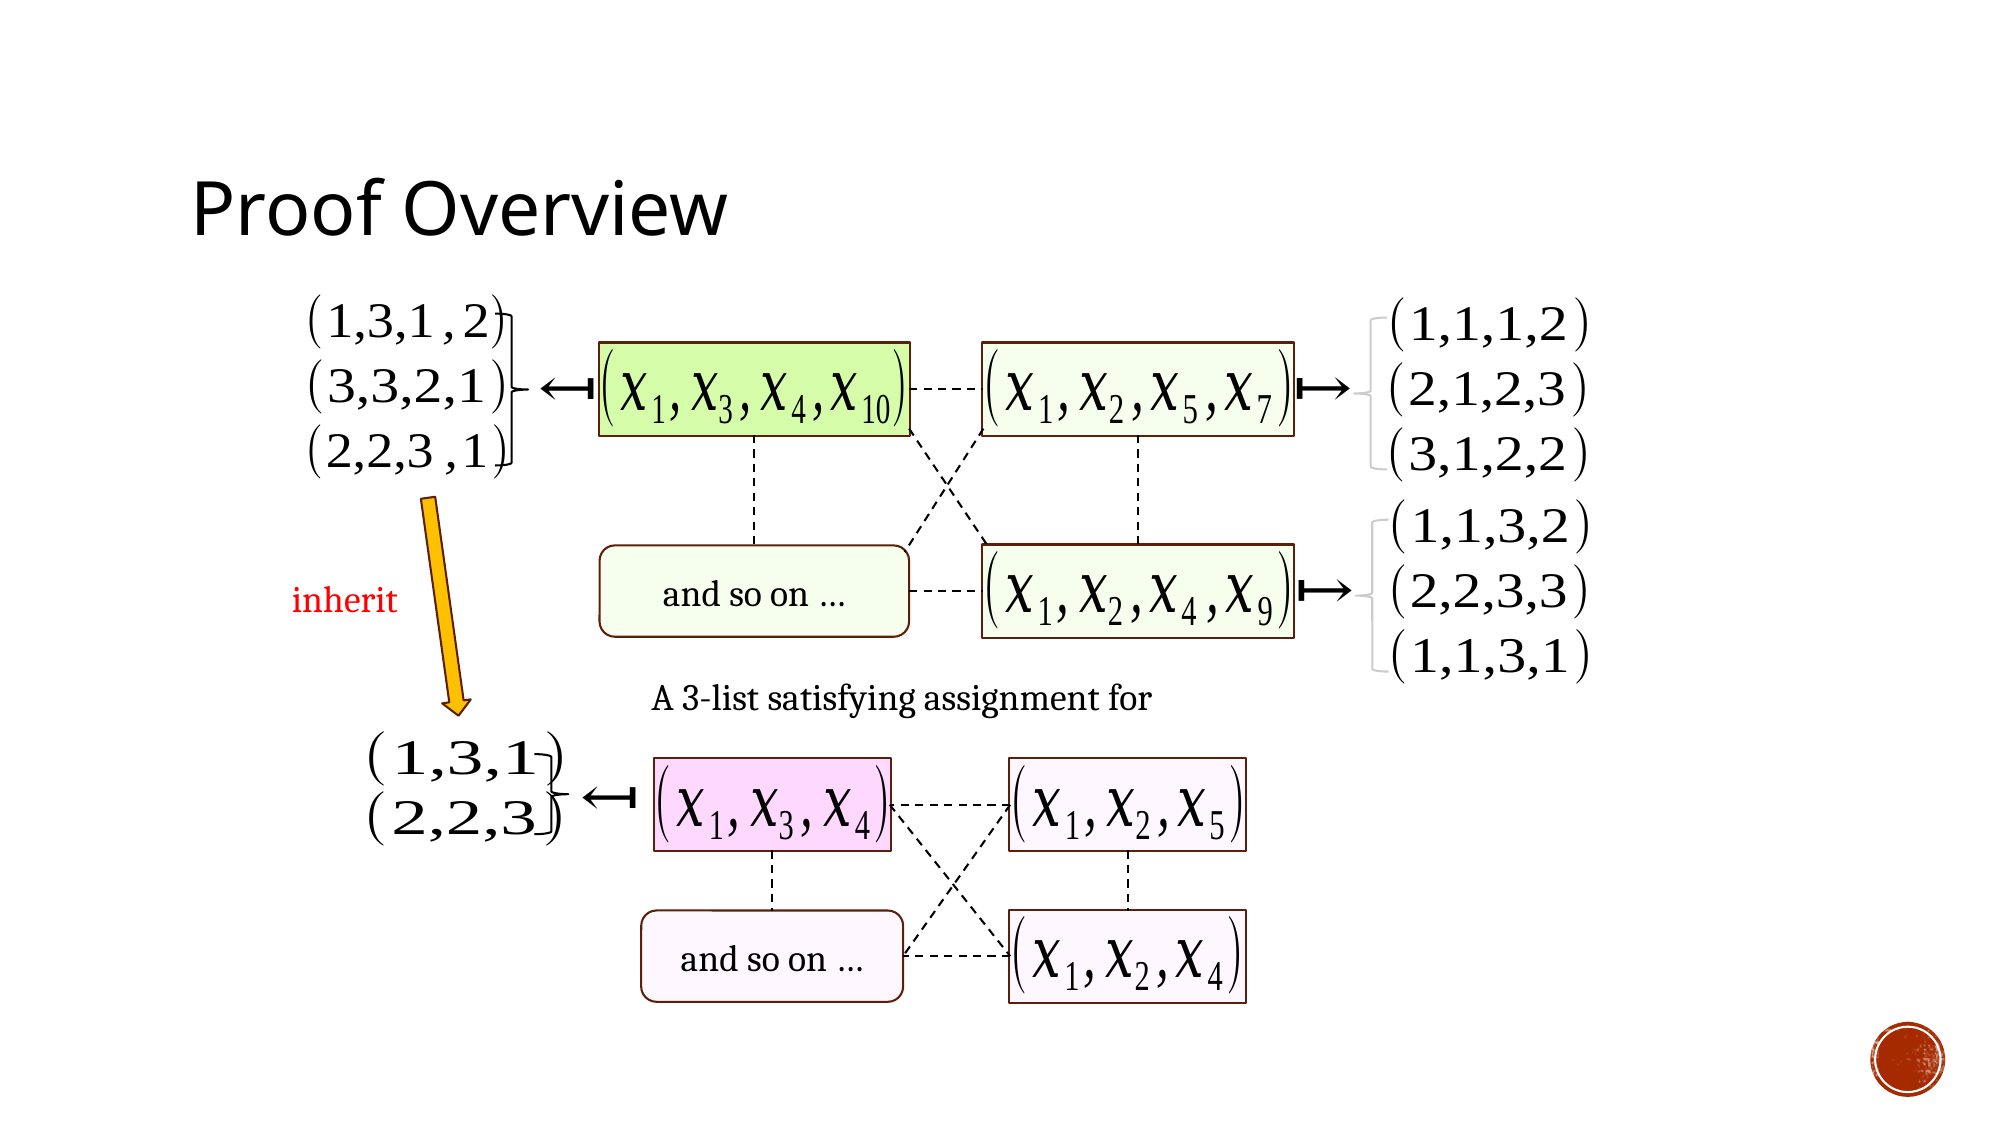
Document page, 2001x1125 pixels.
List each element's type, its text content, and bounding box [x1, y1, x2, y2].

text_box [892, 807, 1009, 955]
title Proof Overview [175, 79, 1826, 344]
text_box inherit [277, 567, 413, 628]
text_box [907, 430, 982, 550]
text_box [1298, 499, 1590, 684]
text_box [1295, 296, 1589, 482]
text_box and so on … [598, 544, 911, 638]
text_box and so on … [640, 909, 905, 1003]
text_box [495, 313, 529, 466]
text_box [495, 427, 502, 467]
text_box [534, 753, 569, 835]
text_box [419, 495, 472, 717]
